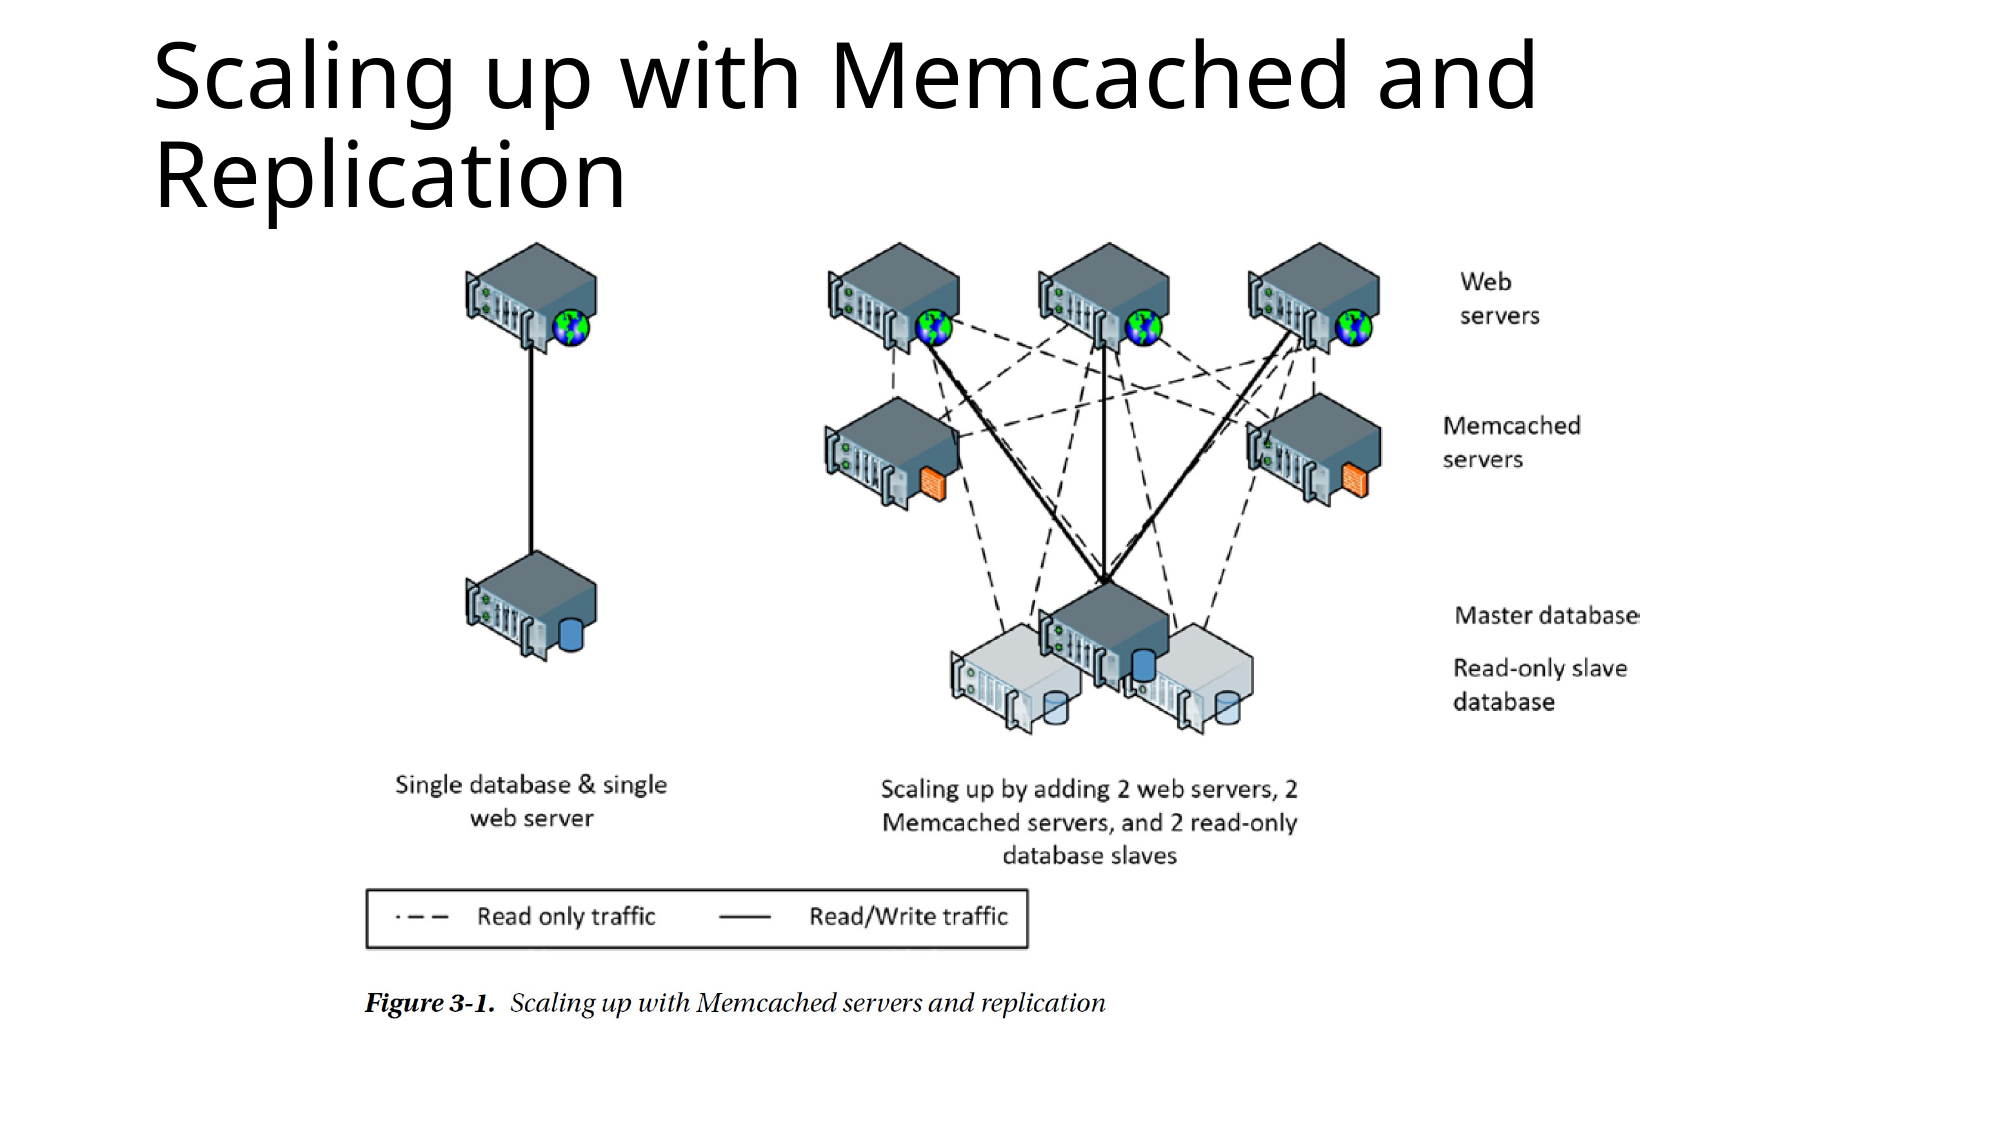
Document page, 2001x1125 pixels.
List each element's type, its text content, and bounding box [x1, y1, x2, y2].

title Scaling up with Memcached and Replication [137, 59, 1863, 197]
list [355, 231, 1642, 1020]
